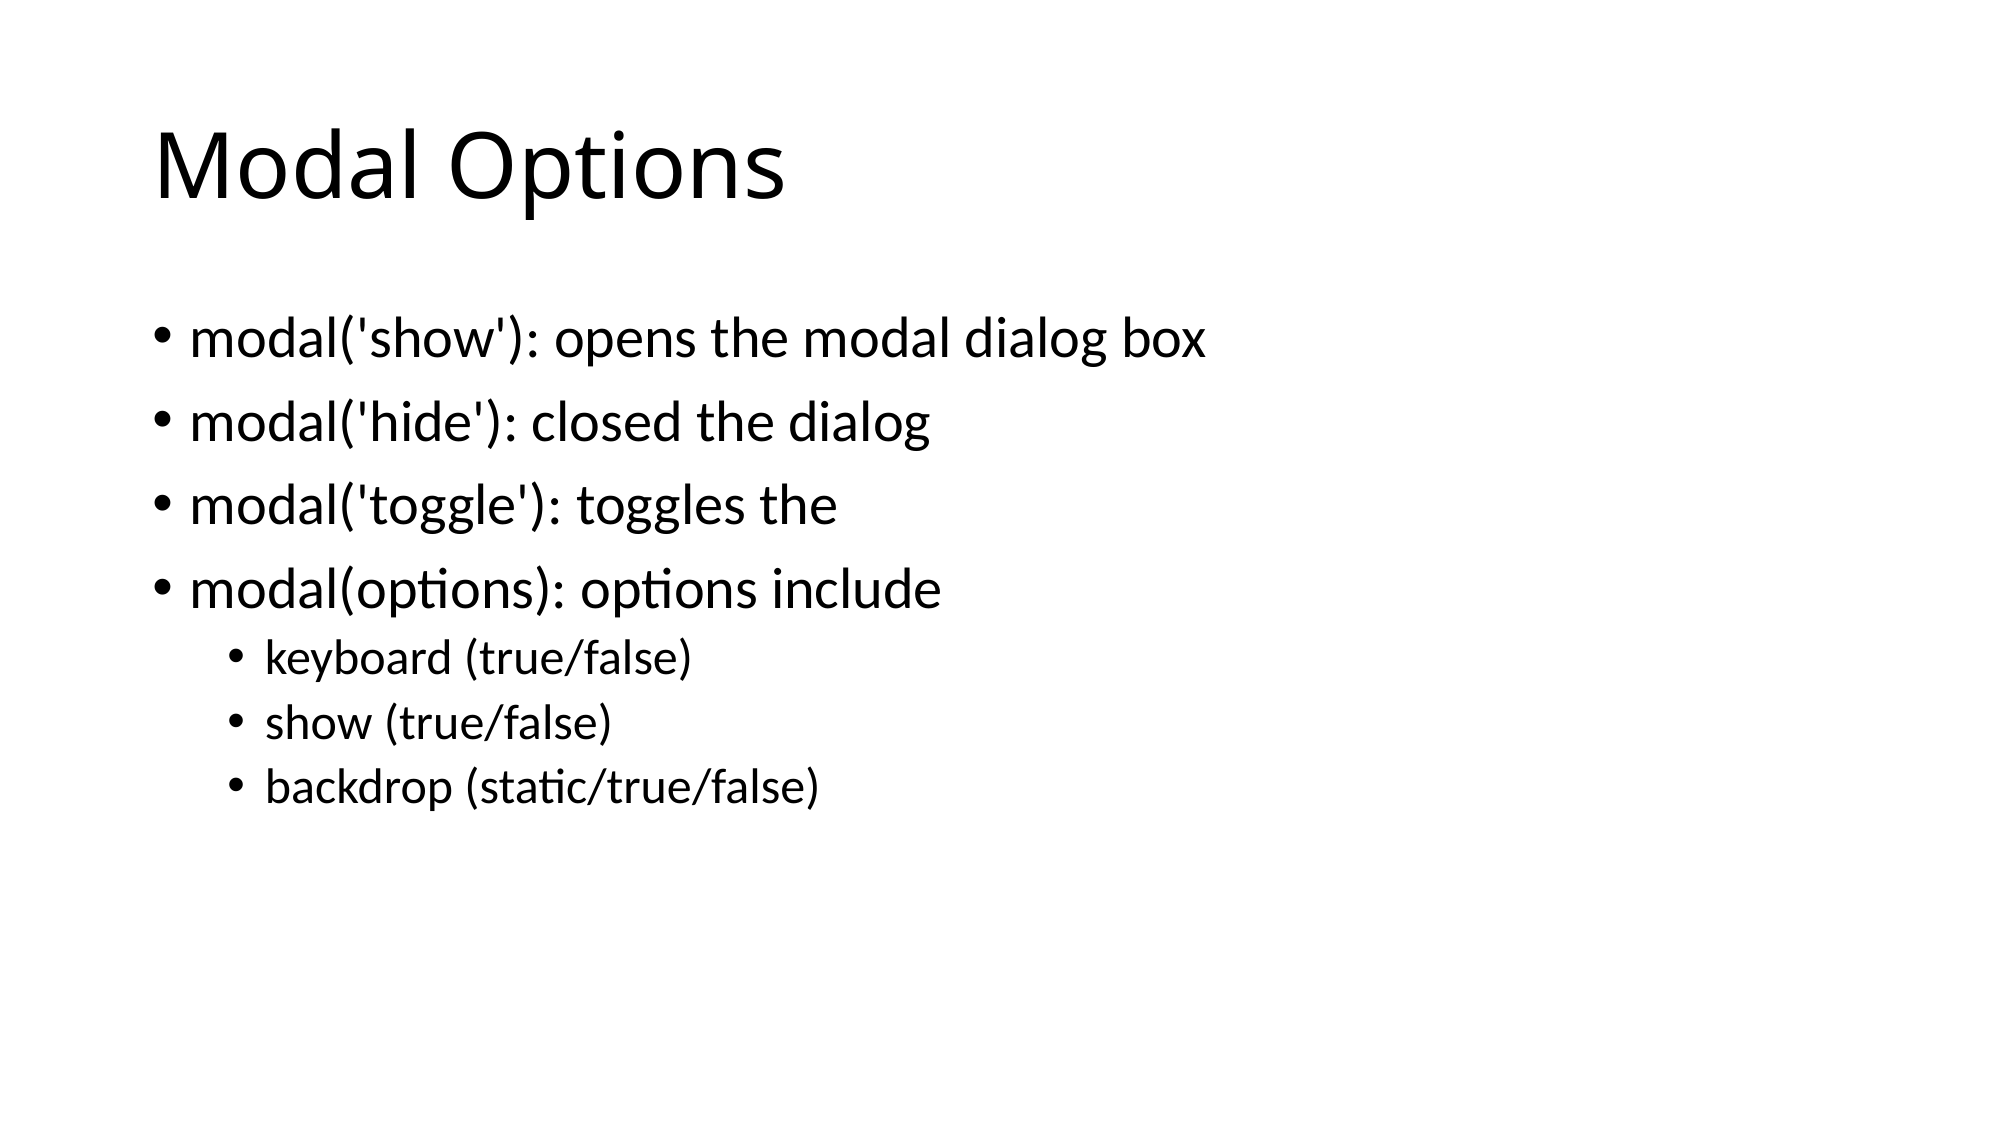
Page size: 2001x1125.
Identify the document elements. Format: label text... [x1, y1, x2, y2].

list modal('show'): opens the modal dialog box modal('hide'): closed the dialog modal('toggle'): toggles the modal(options): options include keyboard (true/false) show (true/false) backdrop (static/true/false) [137, 299, 1863, 1014]
title Modal Options [137, 59, 1863, 278]
